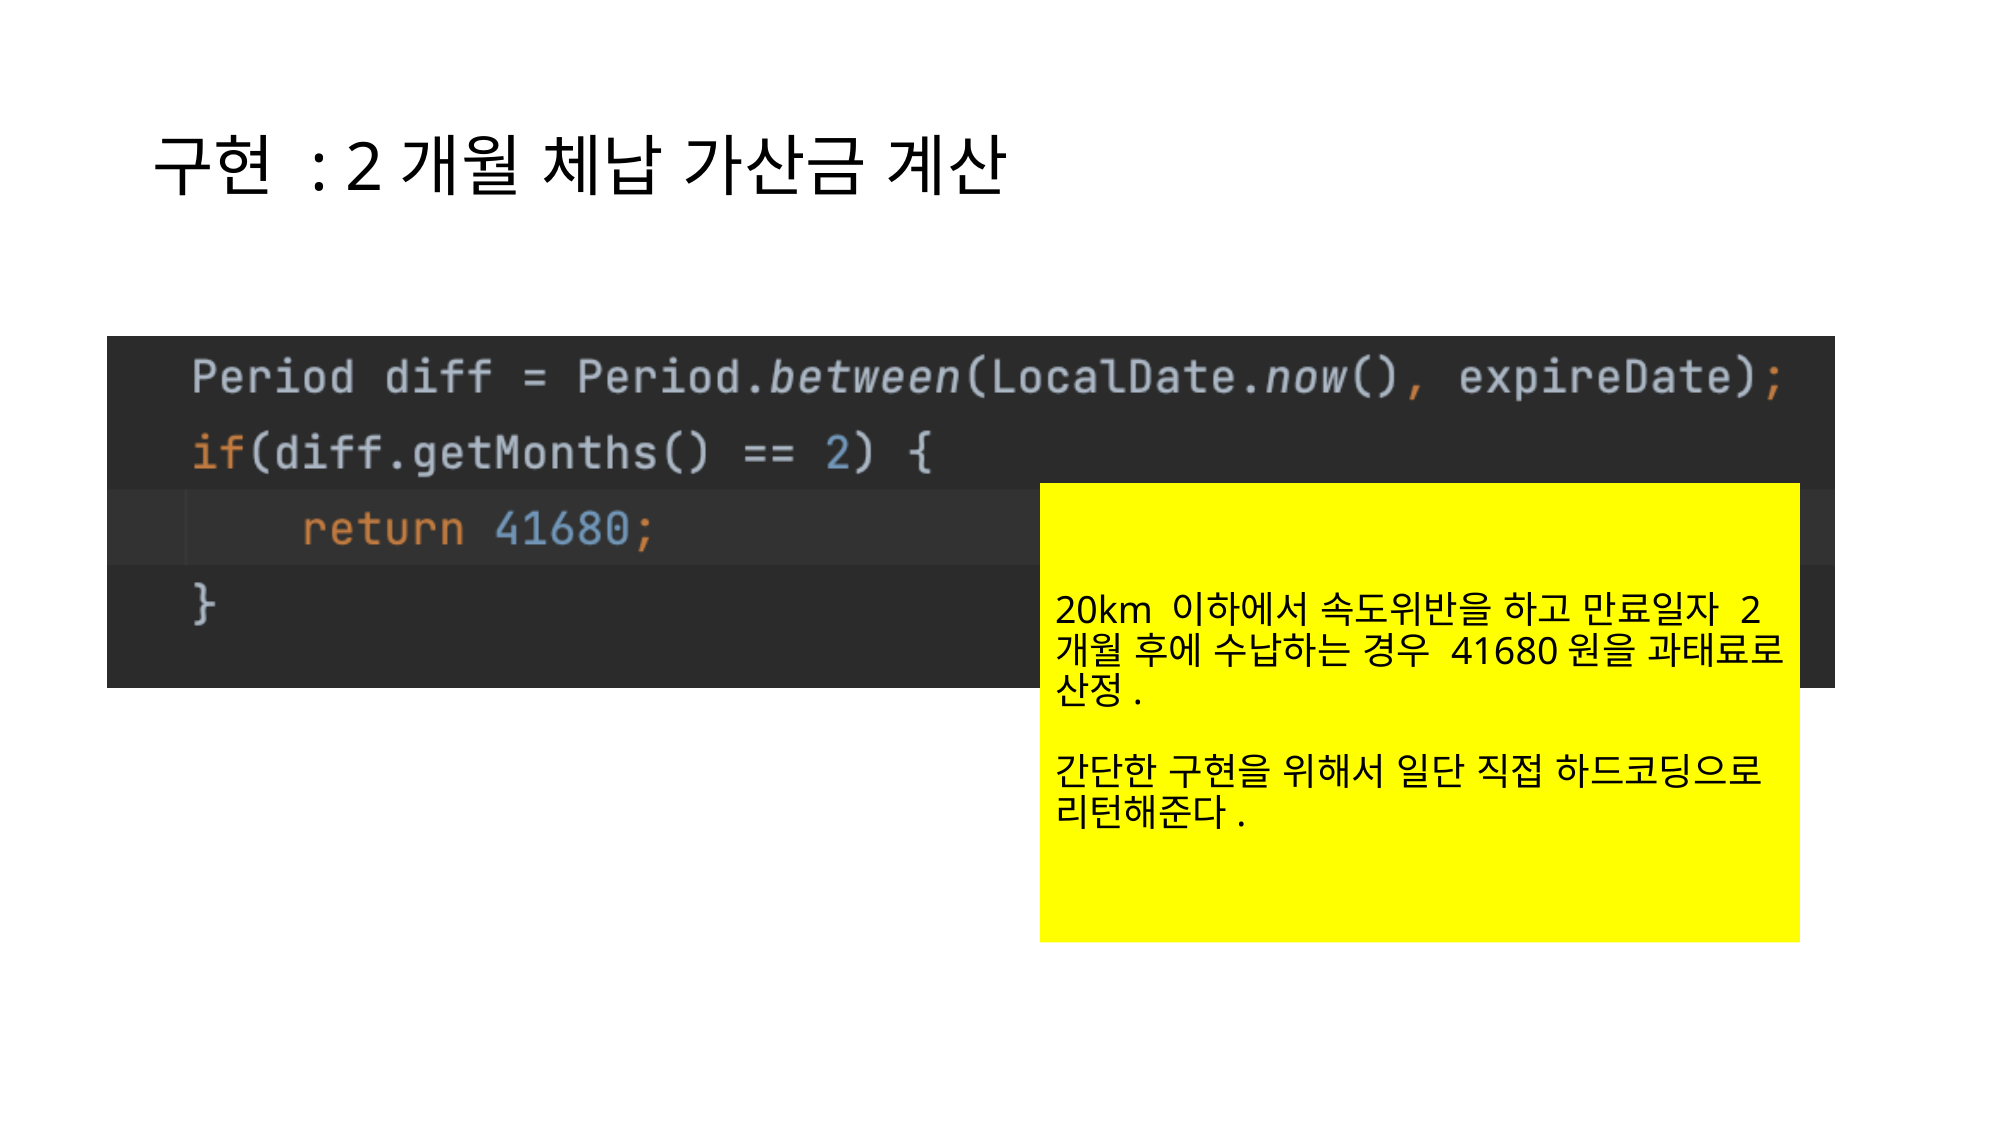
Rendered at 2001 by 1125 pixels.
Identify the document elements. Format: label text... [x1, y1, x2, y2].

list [107, 336, 1835, 688]
title 구현 : 2개월 체납 가산금 계산 [137, 59, 1863, 278]
text_box 20km 이하에서 속도위반을 하고 만료일자 2개월 후에 수납하는 경우 41680원을 과태료로 산정. 간단한 구현을 위해서 일단 직접 하드코딩으로 리턴해준다. [1040, 688, 1800, 943]
